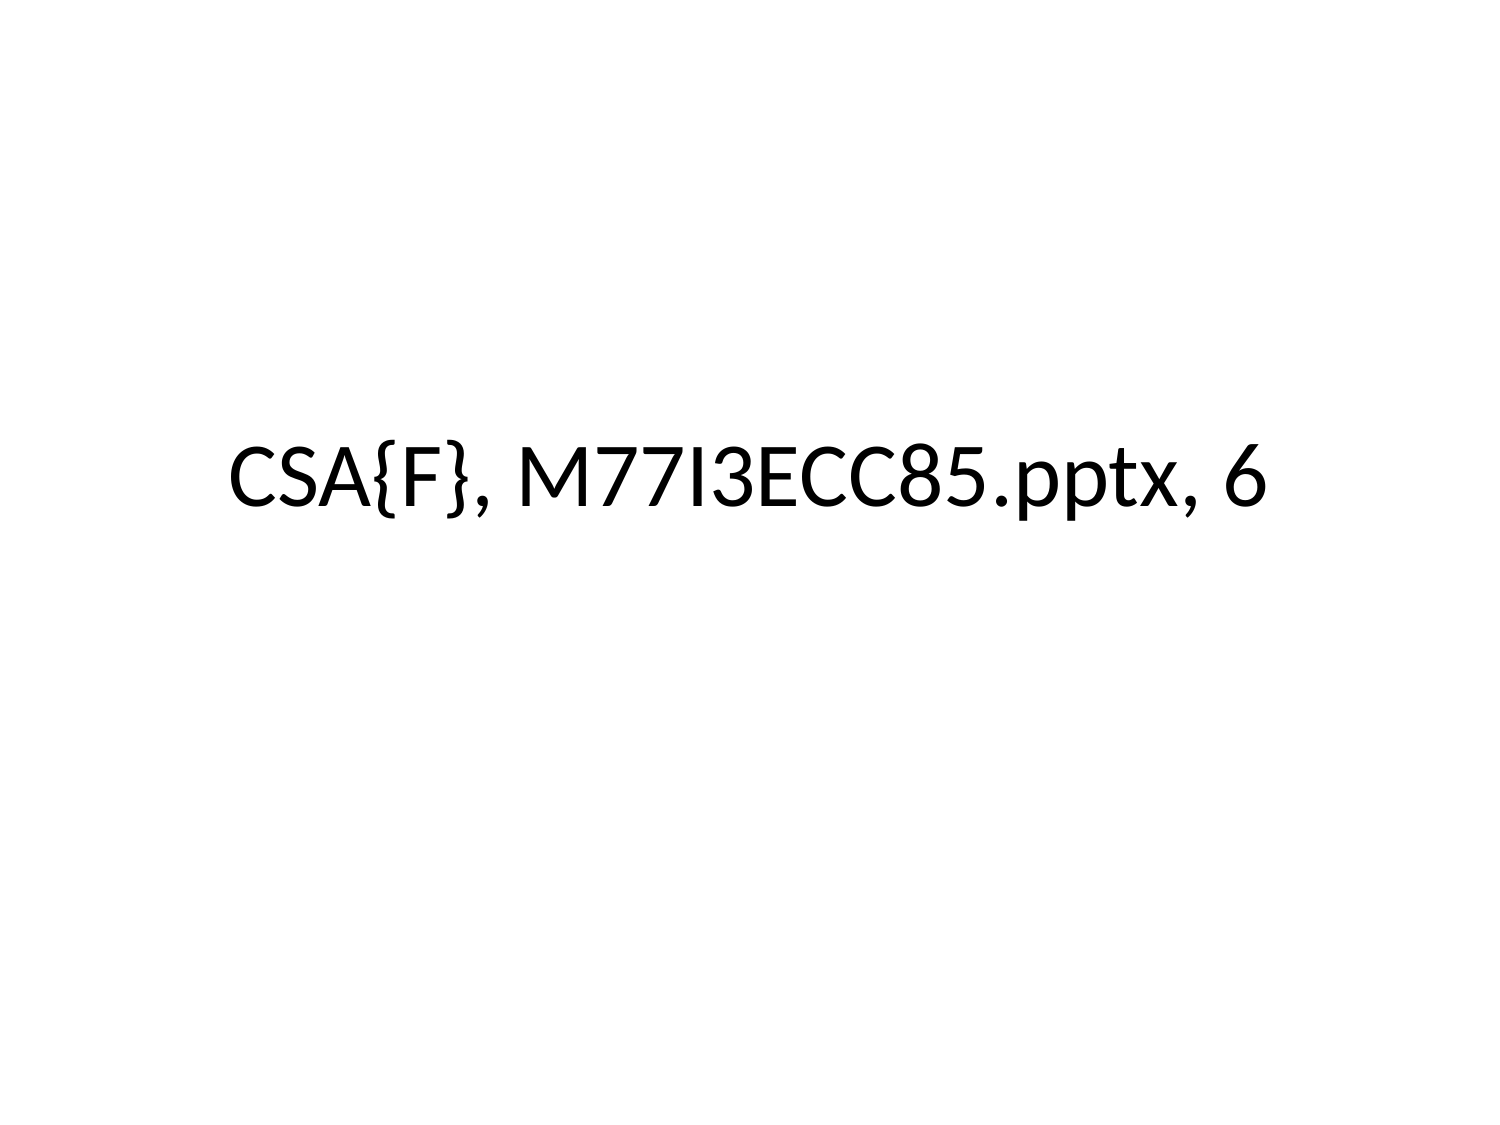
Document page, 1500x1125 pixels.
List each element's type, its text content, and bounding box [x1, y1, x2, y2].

title CSA{F}, M77I3ECC85.pptx, 6 [112, 349, 1388, 591]
